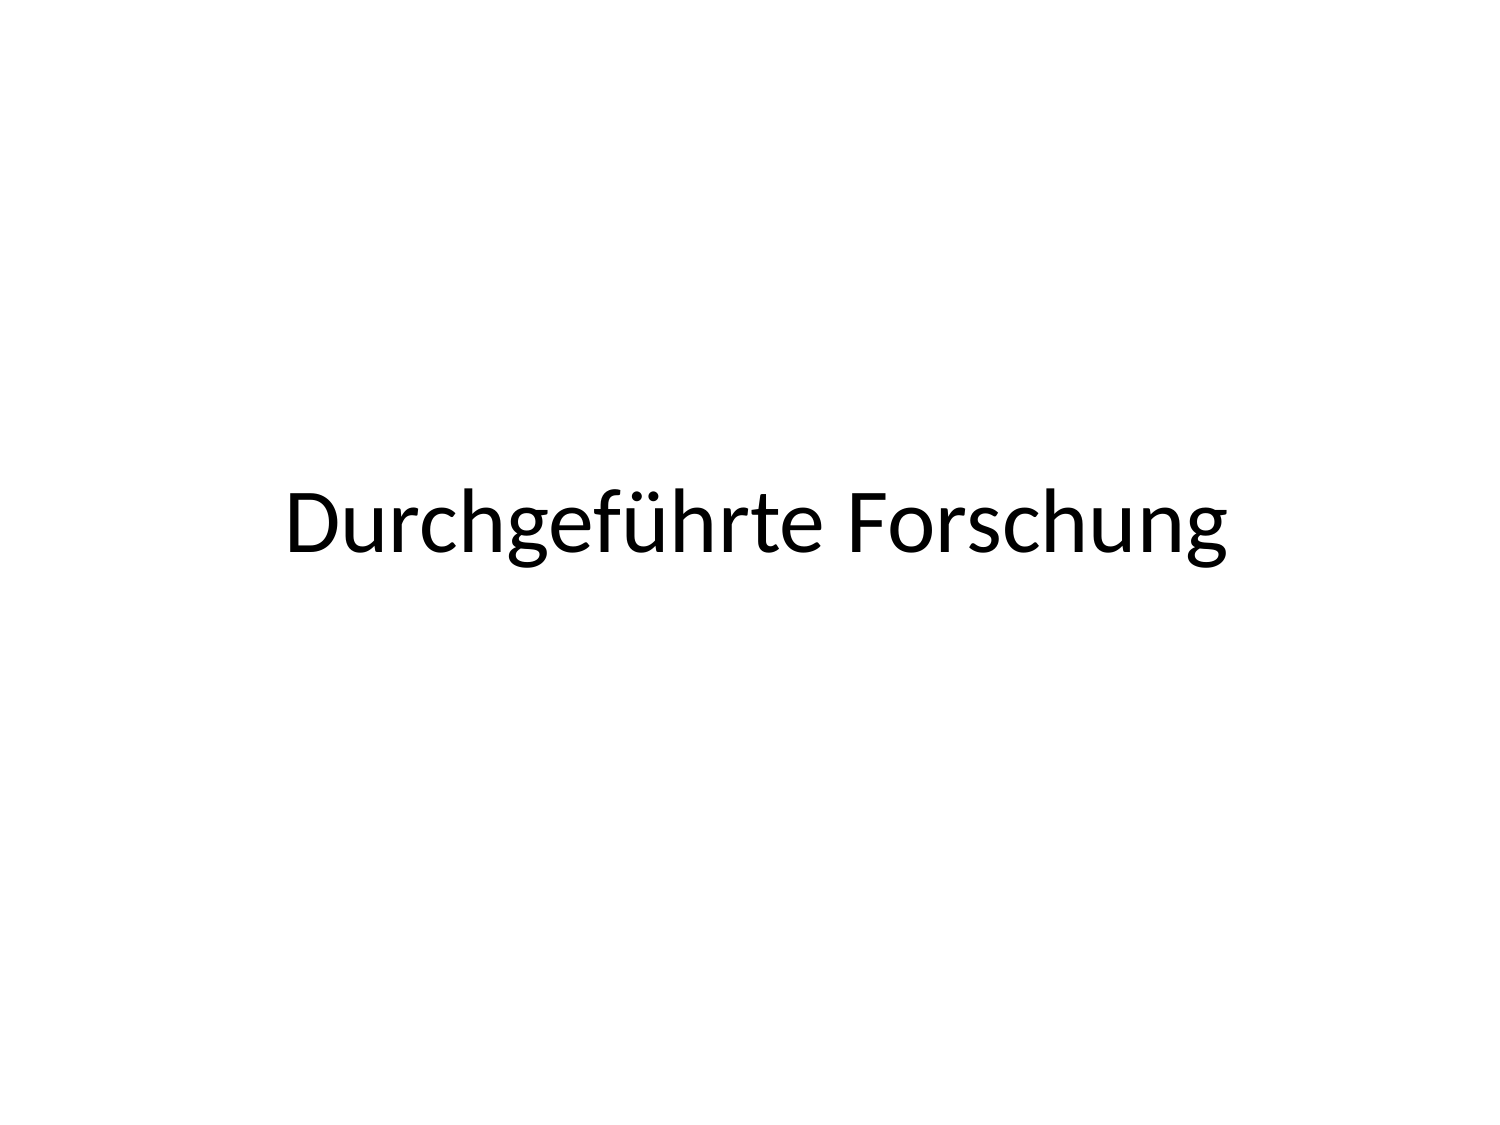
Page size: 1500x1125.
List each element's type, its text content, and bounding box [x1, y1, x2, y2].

title Durchgeführte Forschung [82, 421, 1432, 610]
